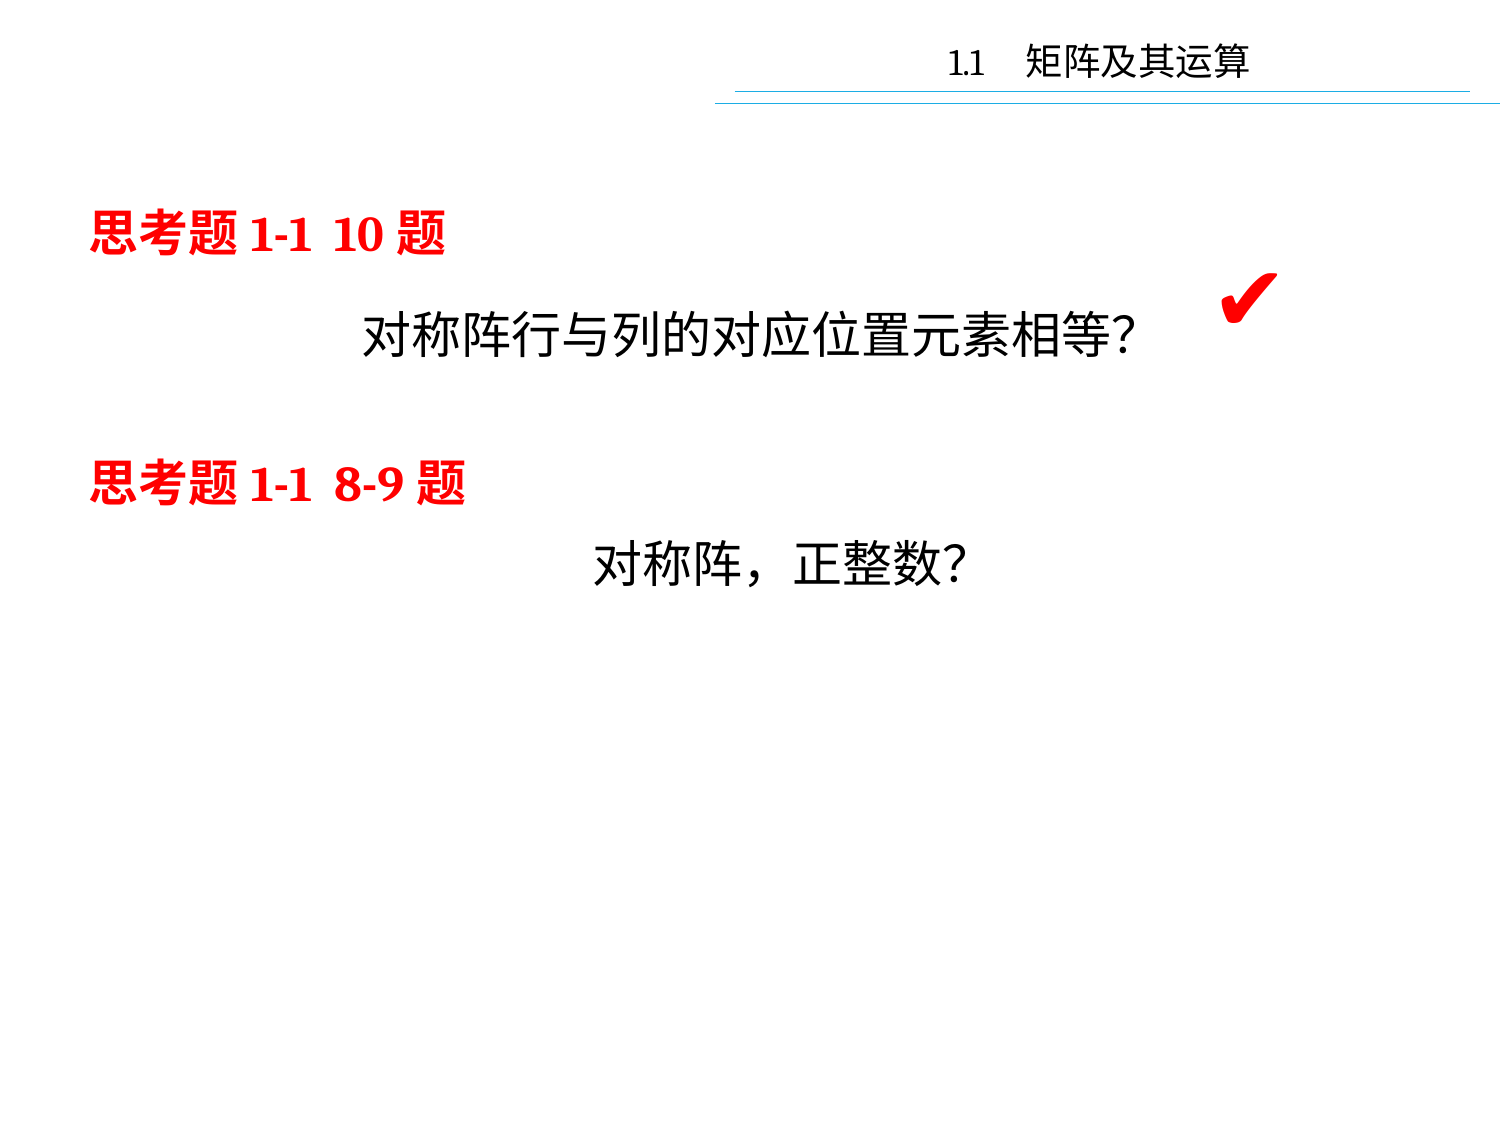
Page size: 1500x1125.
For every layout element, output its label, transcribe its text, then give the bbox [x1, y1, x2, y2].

text_box ✔ [1211, 240, 1289, 351]
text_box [714, 30, 1500, 104]
text_box 思考题1-1 10题 [74, 194, 540, 269]
text_box 思考题1-1 8-9题 [74, 444, 540, 520]
